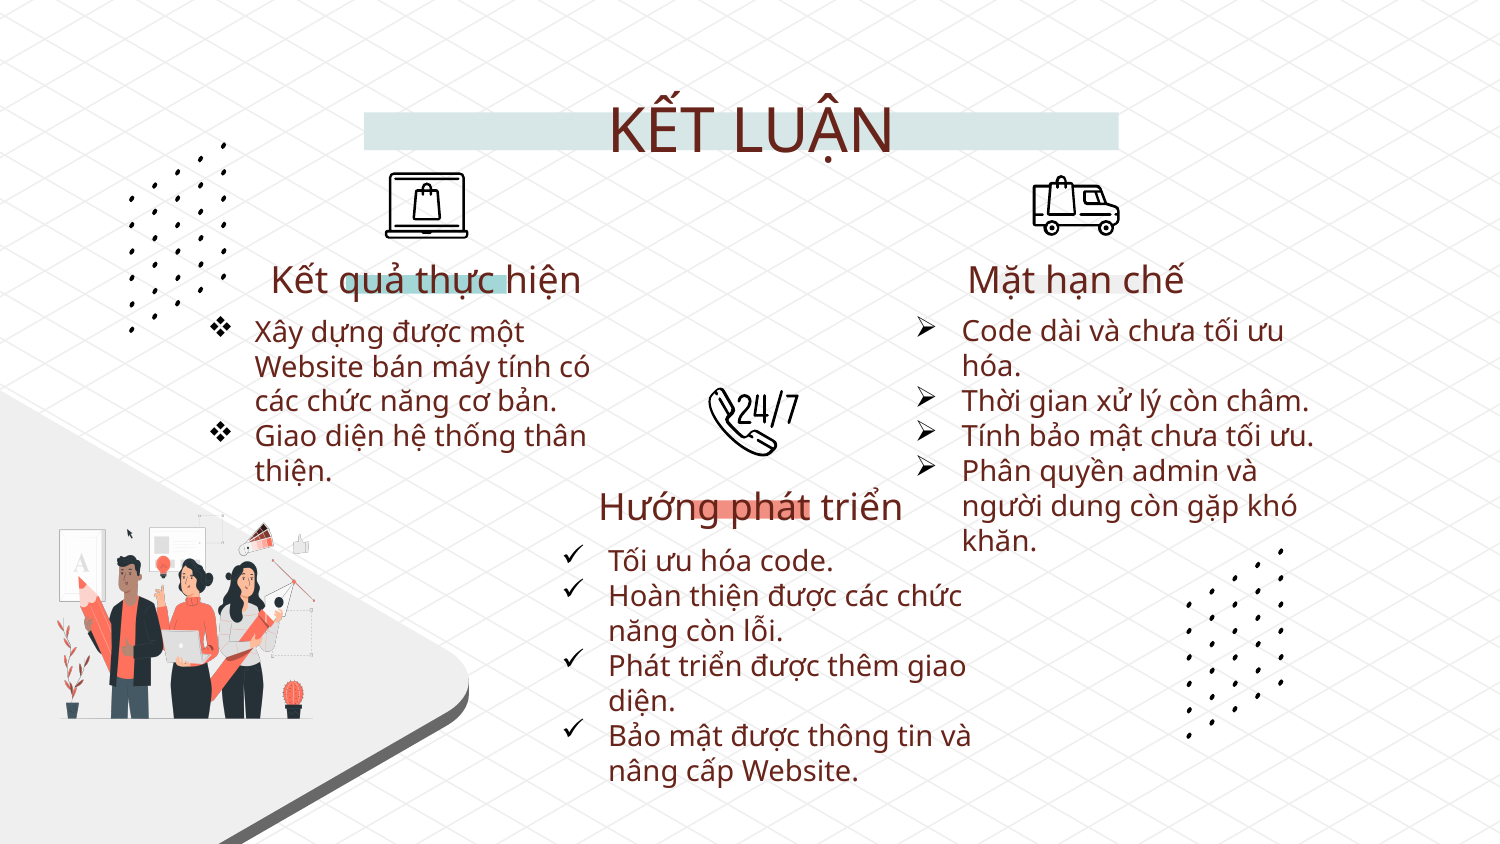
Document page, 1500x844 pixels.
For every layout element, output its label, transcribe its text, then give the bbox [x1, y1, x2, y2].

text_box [703, 387, 799, 457]
subtitle Code dài và chưa tối ưu hóa. Thời gian xử lý còn châm. Tính bảo mật chưa tối ưu. Phân quyền admin và người dung còn gặp khó khăn. [899, 297, 1340, 544]
title Hướng phát triển [552, 490, 949, 527]
title KẾT LUẬN [119, 80, 1384, 175]
title Mặt hạn chế [878, 264, 1275, 317]
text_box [128, 142, 227, 334]
subtitle Tối ưu hóa code. Hoàn thiện được các chức năng còn lỗi. Phát triển được thêm giao diện. Bảo mật được thông tin và nâng cấp Website. [546, 527, 1007, 814]
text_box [384, 172, 469, 239]
subtitle Xây dựng được một Website bán máy tính có các chức năng cơ bản. Giao diện hệ thống thân thiện. [192, 297, 633, 467]
picture [32, 491, 341, 734]
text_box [1032, 174, 1120, 237]
title Kết quả thực hiện [231, 264, 669, 317]
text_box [1186, 548, 1284, 740]
